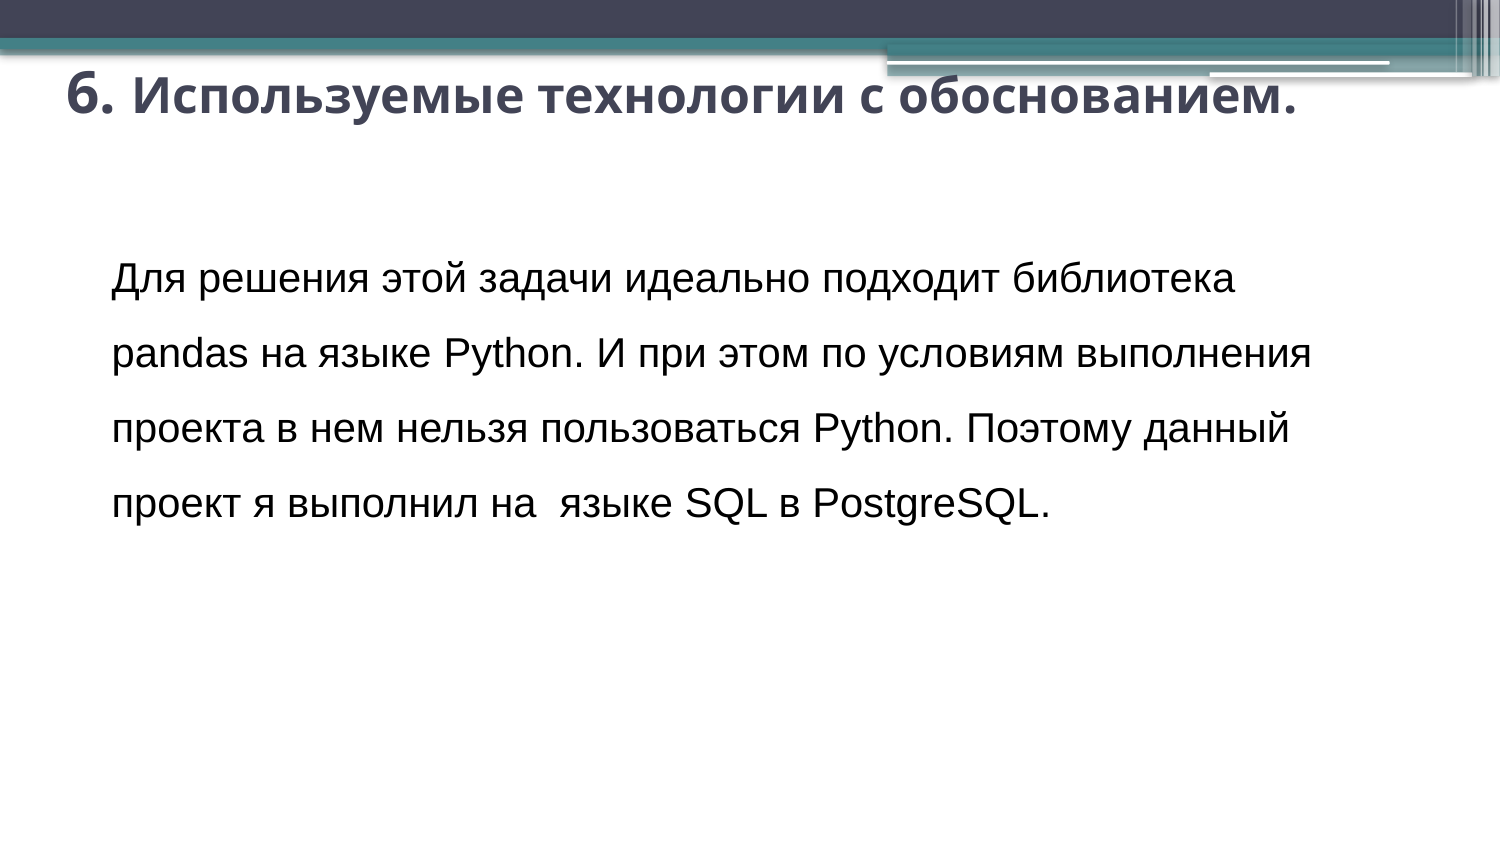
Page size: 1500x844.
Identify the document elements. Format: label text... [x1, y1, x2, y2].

title 6. Используемые технологии с обоснованием. [51, 40, 1449, 157]
text_box Для решения этой задачи идеально подходит библиотека pandas на языке Python. И при этом по условиям выполнения проекта в нем нельзя пользоваться Python. Поэтому данный проект я выполнил на языке SQL в PostgreSQL. [96, 161, 1382, 756]
